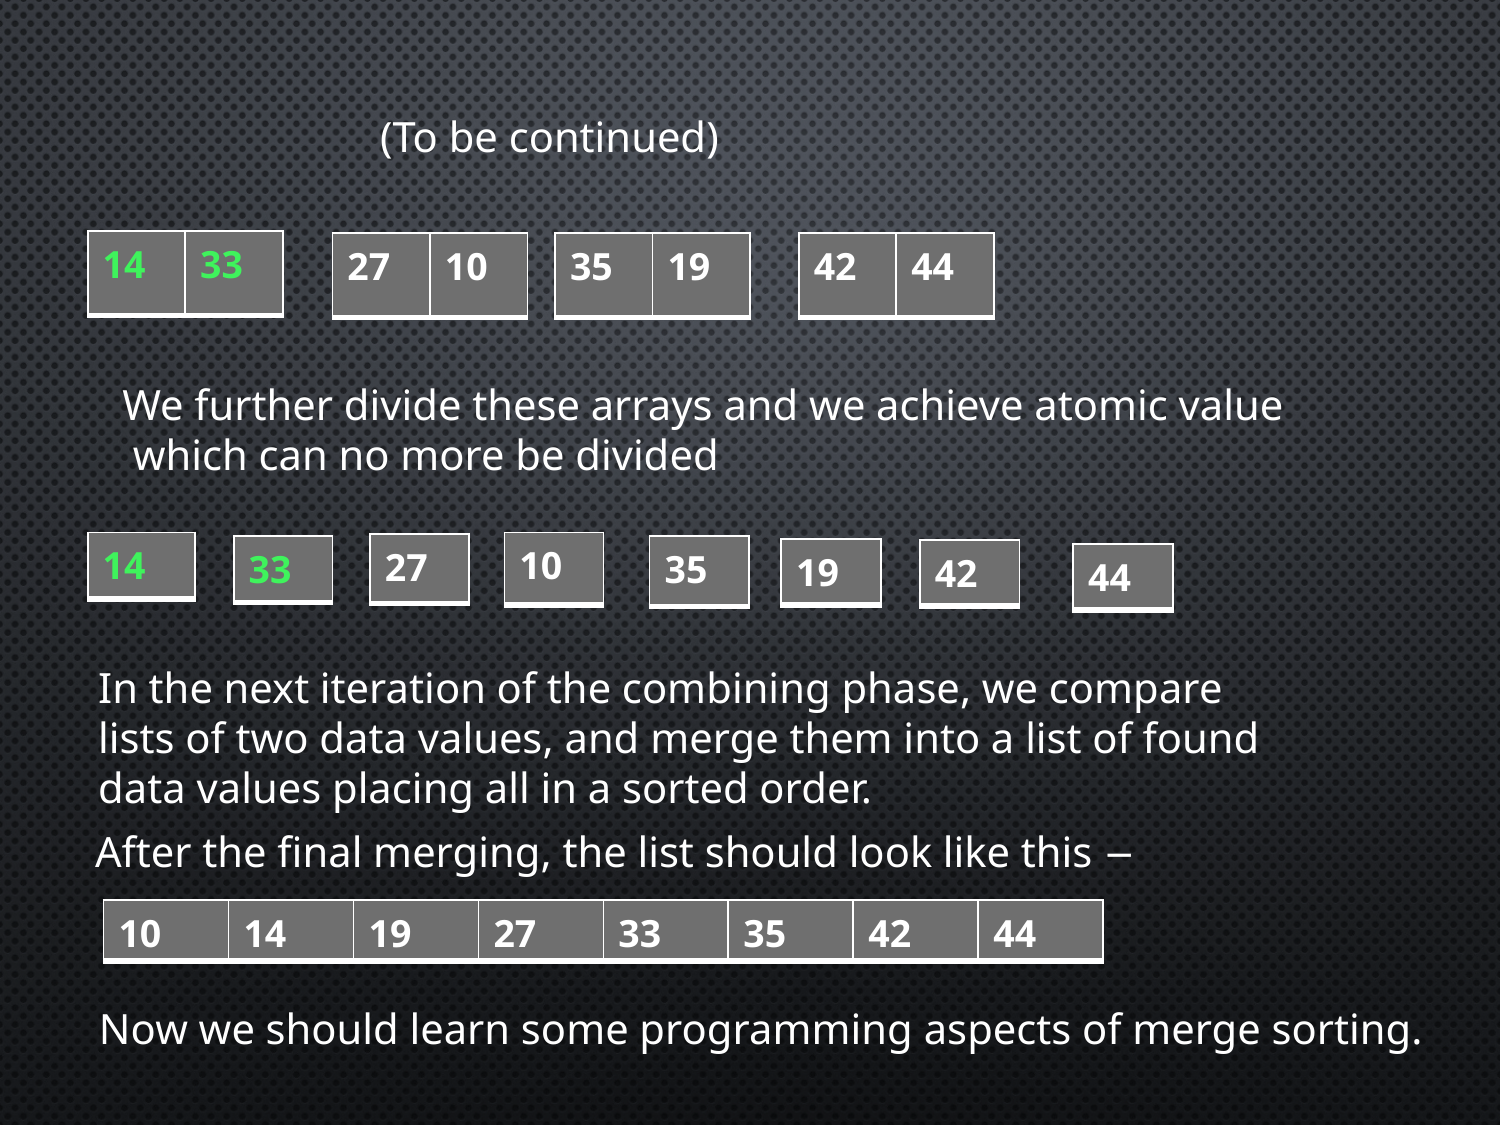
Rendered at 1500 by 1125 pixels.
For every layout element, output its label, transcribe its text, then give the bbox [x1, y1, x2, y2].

text_box After the final merging, the list should look like this − [80, 818, 1150, 884]
table_header 44 [897, 234, 993, 315]
table_header 33 [186, 232, 282, 313]
table_header 19 [653, 234, 749, 315]
table_header 35 [556, 234, 652, 315]
table_header 27 [479, 901, 603, 958]
table_header 19 [354, 901, 478, 958]
table_header 10 [104, 901, 228, 958]
table_header 35 [650, 537, 748, 604]
table_header 33 [604, 901, 727, 958]
text_box Now we should learn some programming aspects of merge sorting. [84, 995, 1438, 1060]
table_header 35 [729, 901, 852, 958]
table_header 14 [229, 901, 353, 958]
table_header 44 [1074, 545, 1172, 607]
text_box We further divide these arrays and we achieve atomic value which can no more be divided [107, 371, 1299, 486]
table_header 14 [89, 232, 184, 313]
text_box In the next iteration of the combining phase, we compare lists of two data values, and merge them into a list of found data values placing all in a sorted order. [83, 654, 1286, 819]
table_header 44 [979, 901, 1102, 958]
table_header 42 [854, 901, 977, 958]
table_header 27 [371, 535, 468, 601]
table_header 10 [431, 234, 527, 315]
table_header 14 [89, 533, 194, 596]
table_header 10 [505, 533, 603, 602]
text_box (To be continued) [365, 103, 734, 169]
table_header 19 [782, 540, 880, 602]
table_header 33 [235, 537, 332, 600]
table_header 27 [333, 234, 429, 315]
table_header 42 [921, 541, 1019, 603]
table_header 42 [800, 234, 895, 315]
